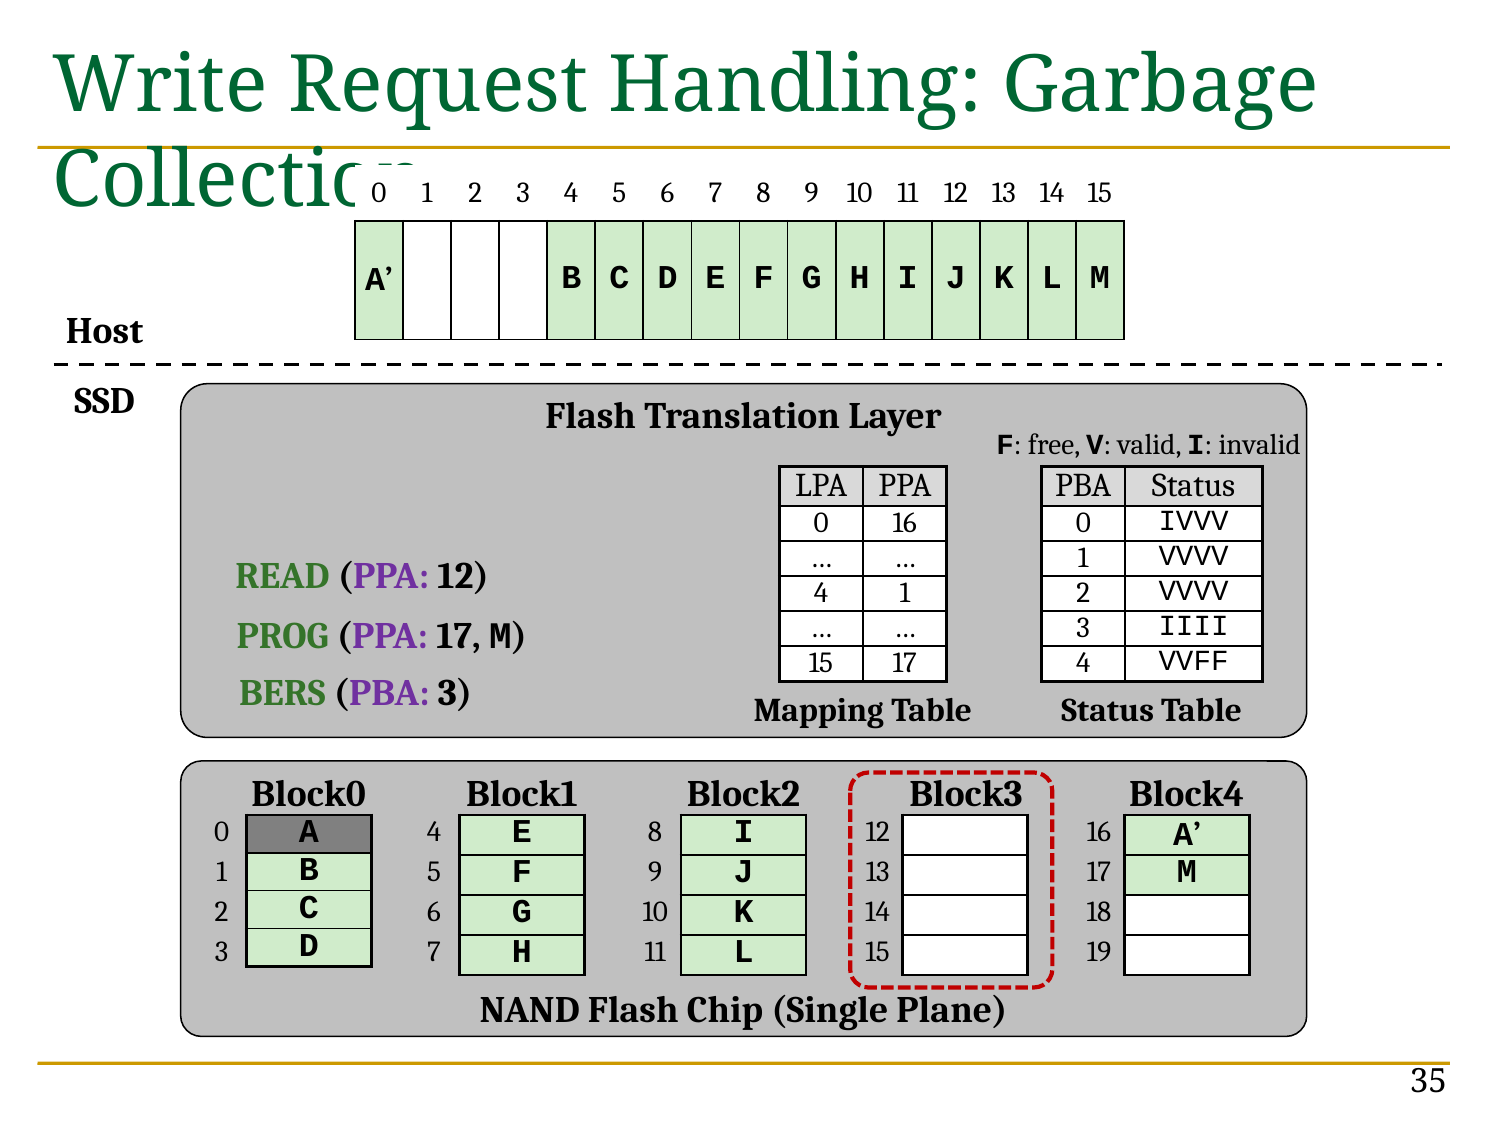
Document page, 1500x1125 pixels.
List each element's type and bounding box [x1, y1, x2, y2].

table_cell [933, 222, 979, 339]
text_box [59, 368, 150, 428]
table_header [197, 815, 246, 855]
table_cell [548, 222, 594, 339]
text_box [51, 298, 159, 358]
table_cell [1126, 647, 1261, 680]
table_cell [692, 222, 739, 339]
table_cell [864, 542, 945, 575]
table_cell [356, 222, 402, 339]
table_cell [248, 891, 370, 928]
table_cell [864, 577, 945, 610]
table_cell [631, 855, 679, 975]
table_cell [1126, 936, 1248, 974]
table_header [461, 822, 583, 854]
table_cell [1126, 856, 1248, 894]
table_cell [644, 222, 691, 339]
table_cell [864, 507, 945, 540]
table_cell [740, 222, 787, 339]
text_box [128, 383, 1316, 738]
table_cell [781, 612, 862, 645]
table_cell [864, 612, 945, 645]
table_cell [410, 855, 458, 975]
table_cell [837, 222, 883, 339]
table_cell [248, 929, 370, 965]
table_cell [1126, 577, 1261, 610]
table_cell [1126, 896, 1248, 934]
table_header [781, 468, 862, 505]
table_cell [981, 222, 1027, 339]
table_cell [781, 647, 862, 680]
table_header [631, 815, 679, 855]
table_header [1075, 815, 1123, 855]
table_cell [682, 856, 805, 894]
table_cell [781, 577, 862, 610]
table_header [355, 165, 1124, 220]
table_cell [788, 222, 835, 339]
table_cell [1075, 855, 1123, 975]
table_cell [1126, 542, 1261, 575]
table_cell [1043, 577, 1124, 610]
table_cell [781, 542, 862, 575]
table_cell [248, 854, 370, 890]
table_cell [404, 222, 450, 339]
table_cell [452, 222, 498, 339]
table_header [248, 822, 370, 852]
table_cell [1043, 507, 1124, 540]
table_cell [682, 936, 805, 974]
table_cell [1126, 507, 1261, 540]
table_cell [461, 856, 583, 894]
table_cell [1126, 612, 1261, 645]
table_cell [1077, 222, 1123, 339]
table_header [1126, 468, 1261, 505]
table_cell [500, 222, 546, 339]
table_cell [682, 896, 805, 934]
table_header [410, 815, 458, 855]
table_header [1043, 468, 1124, 505]
text_box [180, 760, 1307, 1037]
table_cell [197, 855, 246, 975]
table_cell [461, 936, 583, 974]
table_cell [1029, 222, 1075, 339]
table_header [682, 822, 805, 854]
slide_number [1111, 1036, 1462, 1112]
table_cell [596, 222, 642, 339]
table_cell [864, 647, 945, 680]
table_cell [1043, 542, 1124, 575]
table_cell [781, 507, 862, 540]
table_header [864, 468, 945, 505]
table_cell [1043, 647, 1124, 680]
table_cell [885, 222, 931, 339]
table_cell [1043, 612, 1124, 645]
title [37, 24, 1450, 200]
table_cell [461, 896, 583, 934]
table_header [1126, 822, 1248, 854]
